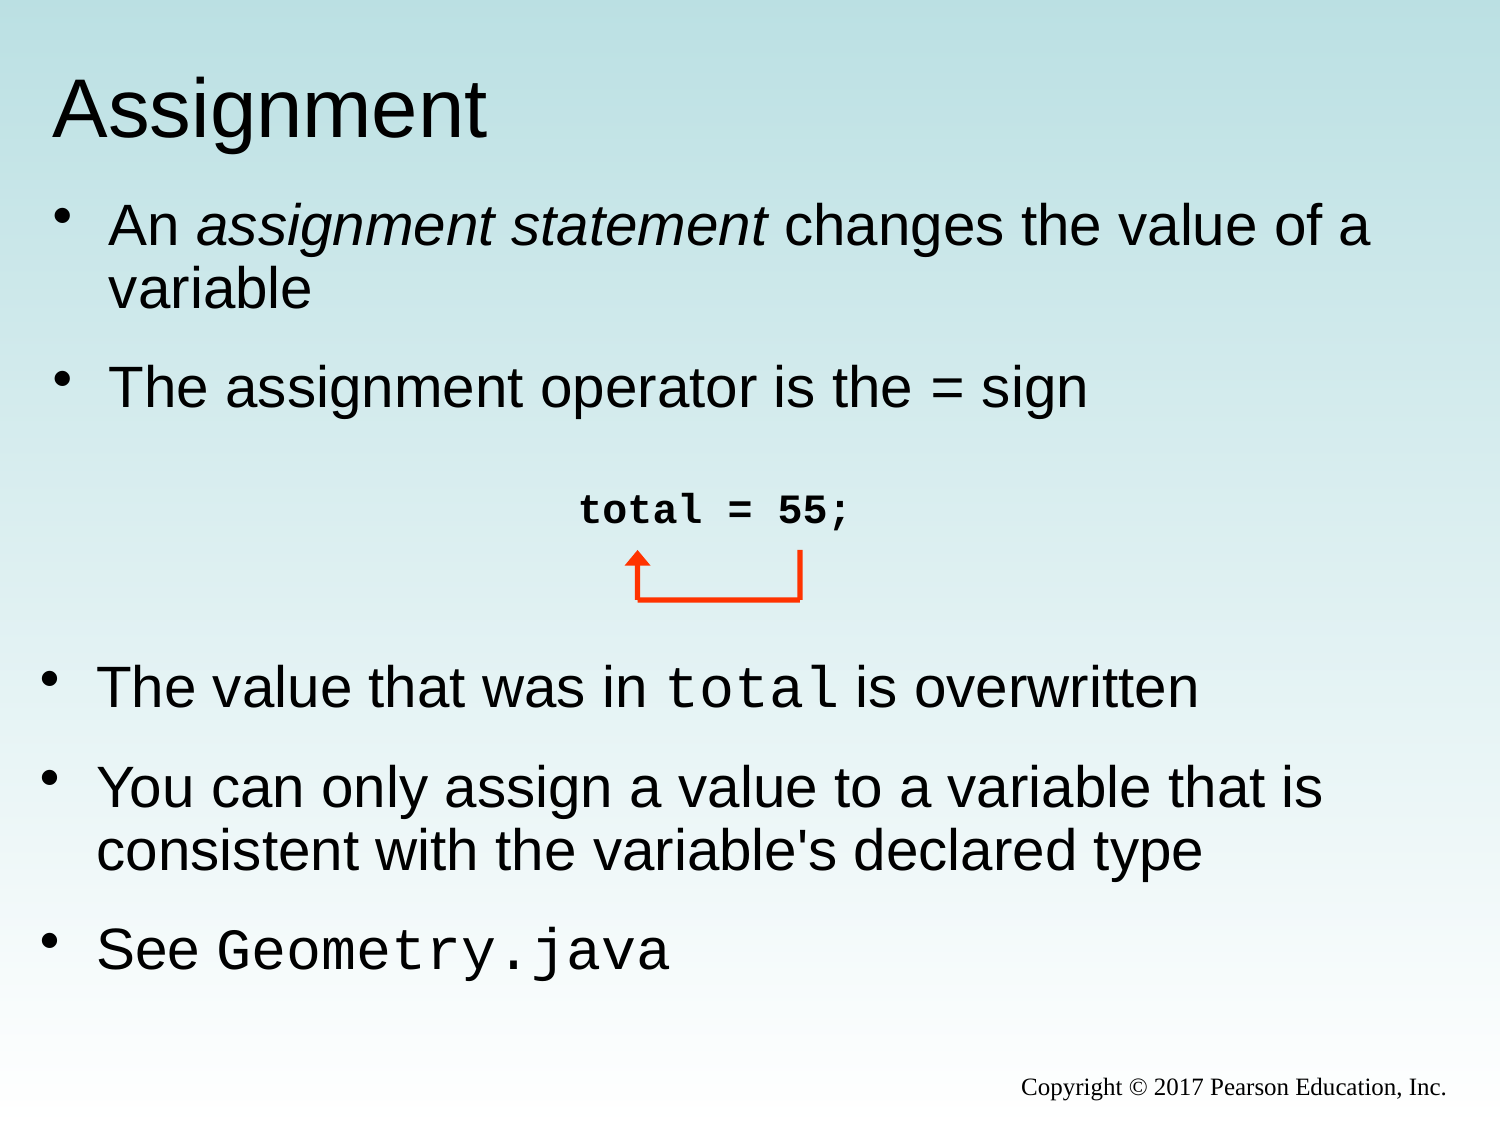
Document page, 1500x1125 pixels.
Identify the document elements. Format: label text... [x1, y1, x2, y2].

text_box total = 55; [562, 474, 868, 540]
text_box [637, 549, 801, 601]
list An assignment statement changes the value of a variable The assignment operator is the = sign [37, 187, 1438, 414]
footer Copyright © 2017 Pearson Education, Inc. [549, 1062, 1463, 1114]
text_box The value that was in total is overwritten You can only assign a value to a variable that is consistent with the variable's declared type See Geometry.java [24, 649, 1425, 1038]
title Assignment [37, 45, 1463, 163]
